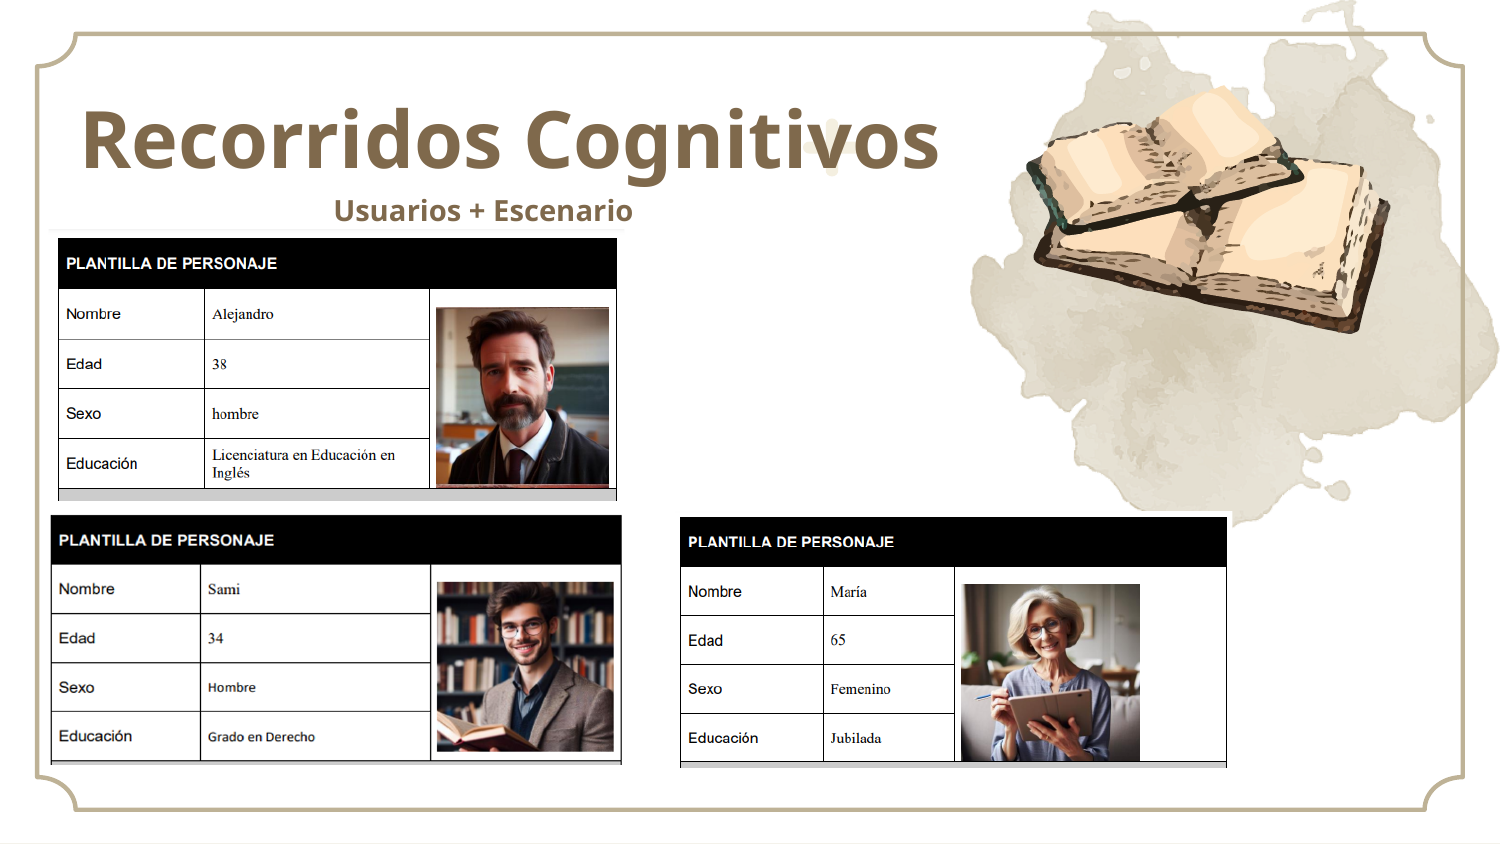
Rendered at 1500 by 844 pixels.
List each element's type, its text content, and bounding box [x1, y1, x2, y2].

title Usuarios + Escenario [318, 195, 773, 242]
picture [48, 511, 625, 766]
picture [668, 511, 1233, 768]
text_box Recorridos Cognitivos [64, 78, 1067, 195]
picture [1026, 84, 1391, 335]
picture [48, 229, 625, 501]
